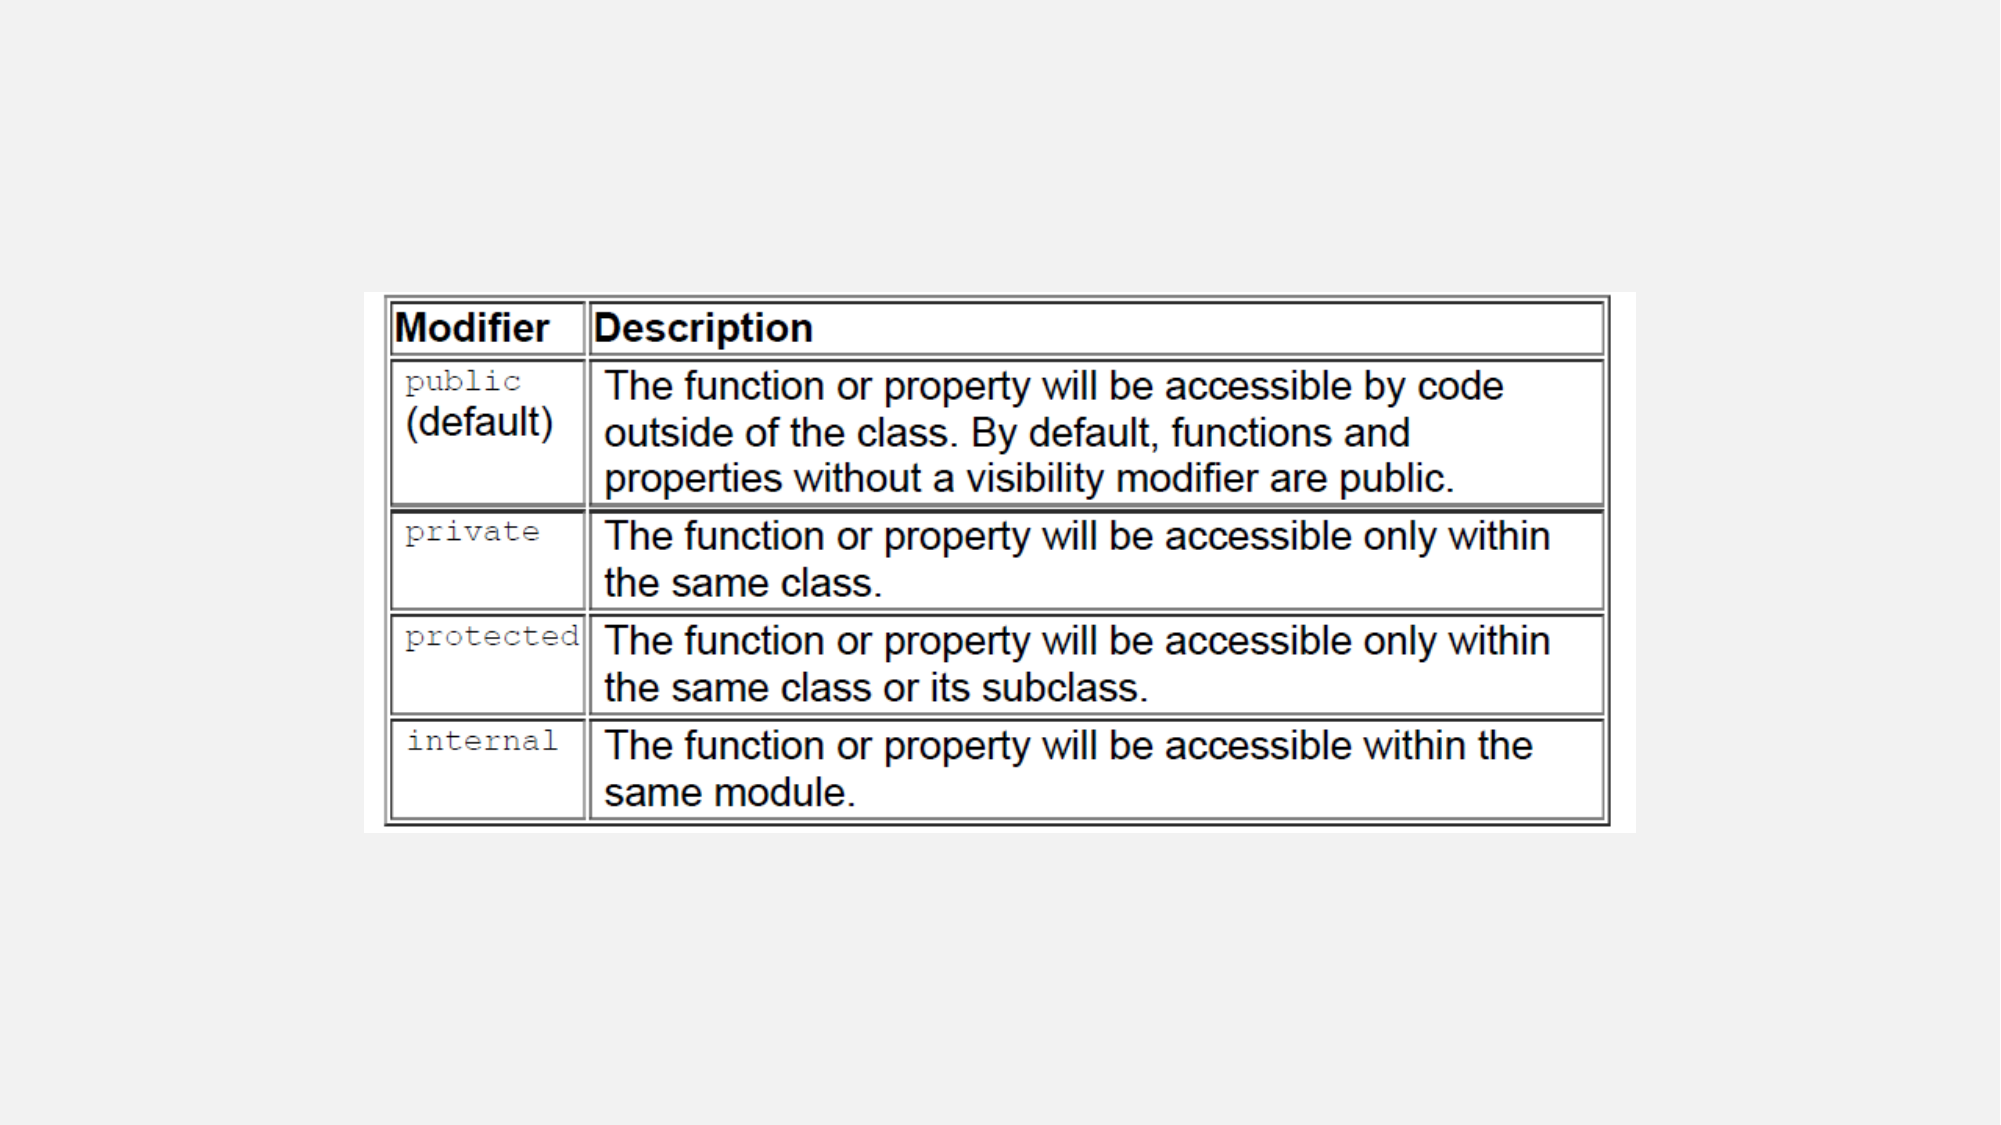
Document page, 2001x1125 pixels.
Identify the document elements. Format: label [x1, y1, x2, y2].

picture [364, 292, 1636, 833]
